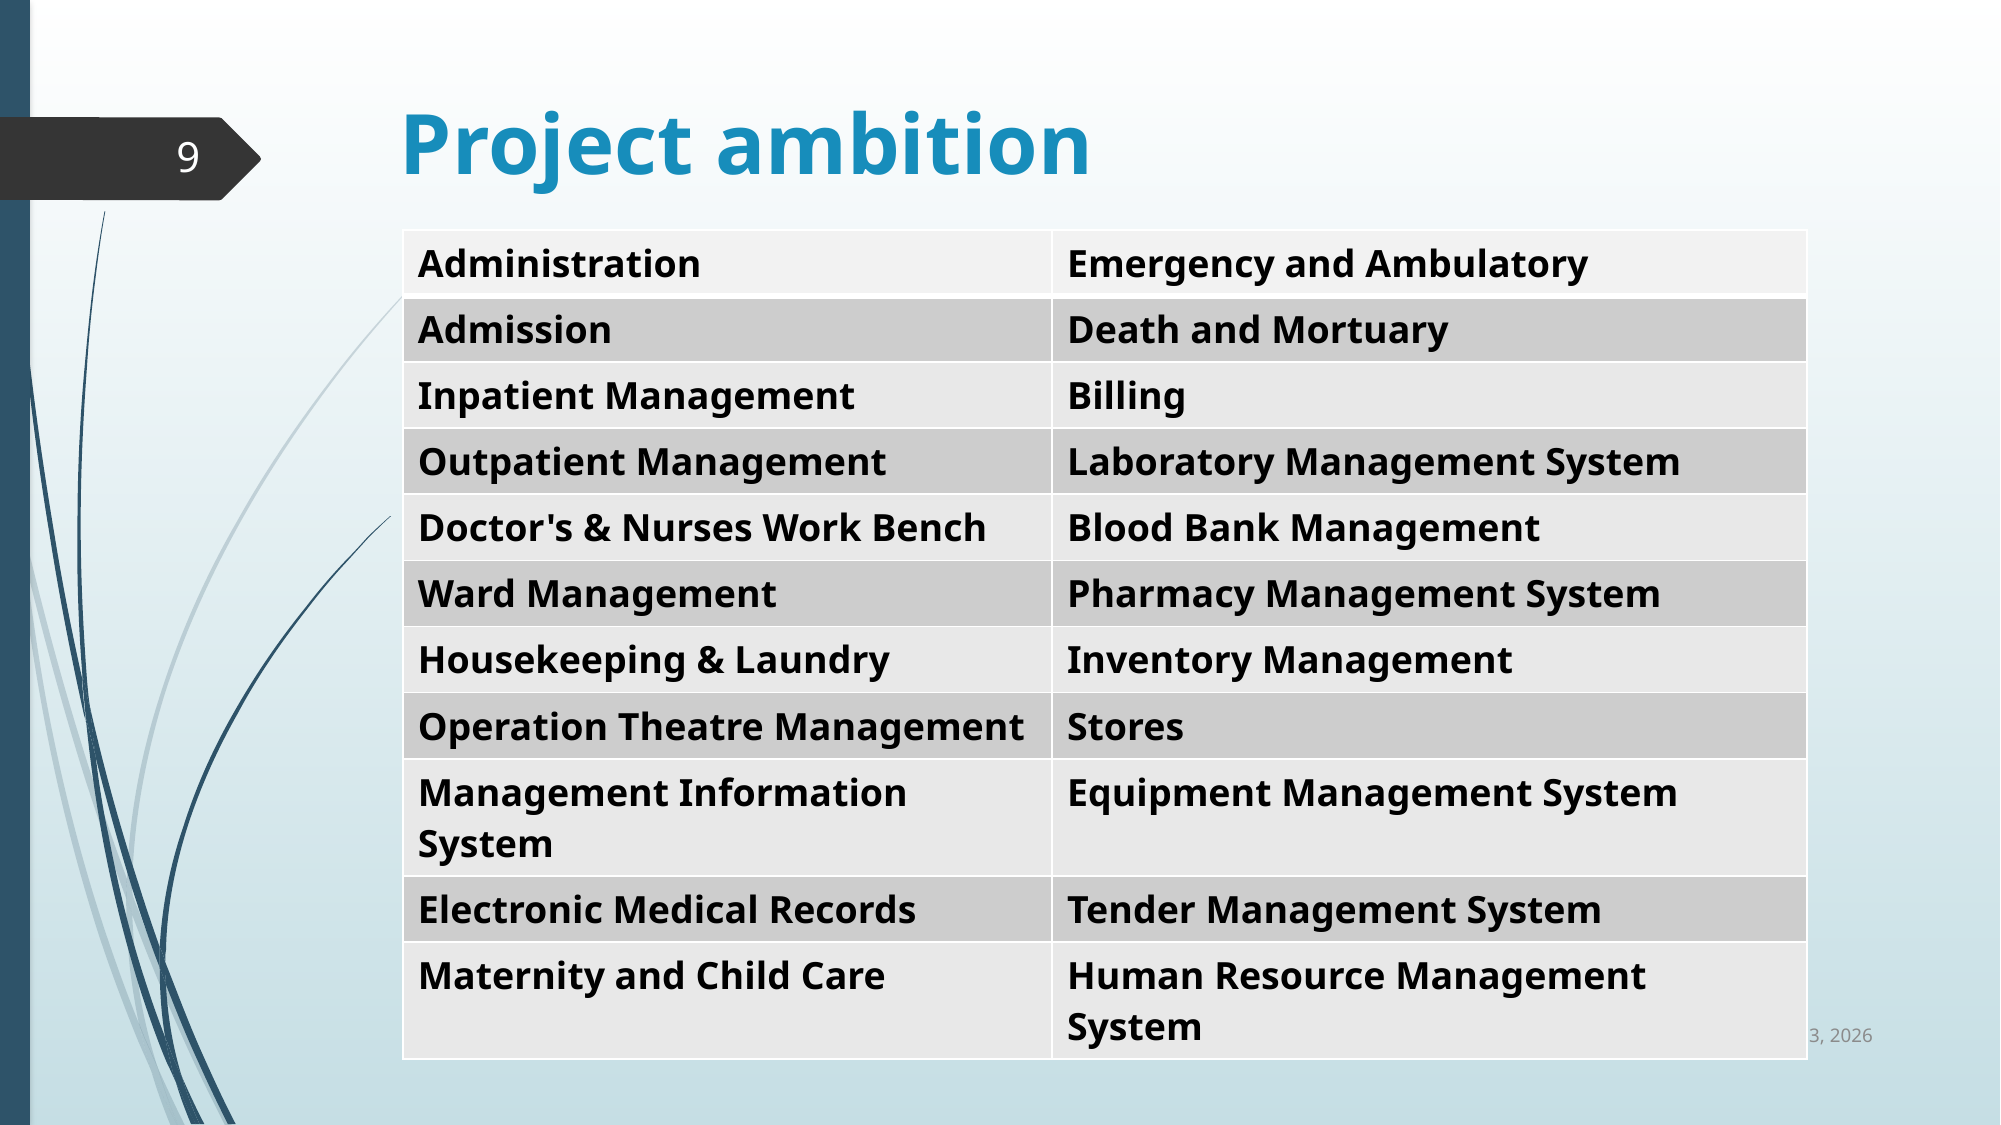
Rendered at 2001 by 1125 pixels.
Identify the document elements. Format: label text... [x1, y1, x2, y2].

table_cell Equipment Management System [1053, 760, 1806, 875]
table_cell Inventory Management [1053, 627, 1806, 692]
table_cell Death and Mortuary [1053, 299, 1806, 361]
table_cell Stores [1053, 693, 1806, 758]
table_cell Operation Theatre Management [404, 693, 1051, 758]
table_cell Housekeeping & Laundry [404, 627, 1051, 692]
table_cell Management Information System [404, 760, 1051, 875]
table_cell Human Resource Management System [1053, 943, 1806, 1058]
table_cell Outpatient Management [404, 429, 1051, 493]
slide_number 25-Mar-14 [1699, 1005, 1888, 1067]
table_cell Pharmacy Management System [1053, 561, 1806, 626]
slide_number 9 [87, 129, 216, 190]
table_cell Blood Bank Management [1053, 495, 1806, 560]
table_header Emergency and Ambulatory [1053, 231, 1806, 293]
table_cell Inpatient Management [404, 363, 1051, 427]
title Project ambition [385, 84, 1847, 295]
table_cell Tender Management System [1053, 877, 1806, 941]
table_cell Ward Management [404, 561, 1051, 626]
table_cell Admission [404, 299, 1051, 361]
table_cell Billing [1053, 363, 1806, 427]
table_cell Maternity and Child Care [404, 943, 1051, 1058]
table_cell Doctor's & Nurses Work Bench [404, 495, 1051, 560]
table_cell Laboratory Management System [1053, 429, 1806, 493]
table_cell Electronic Medical Records [404, 877, 1051, 941]
table_header Administration [404, 231, 1051, 293]
